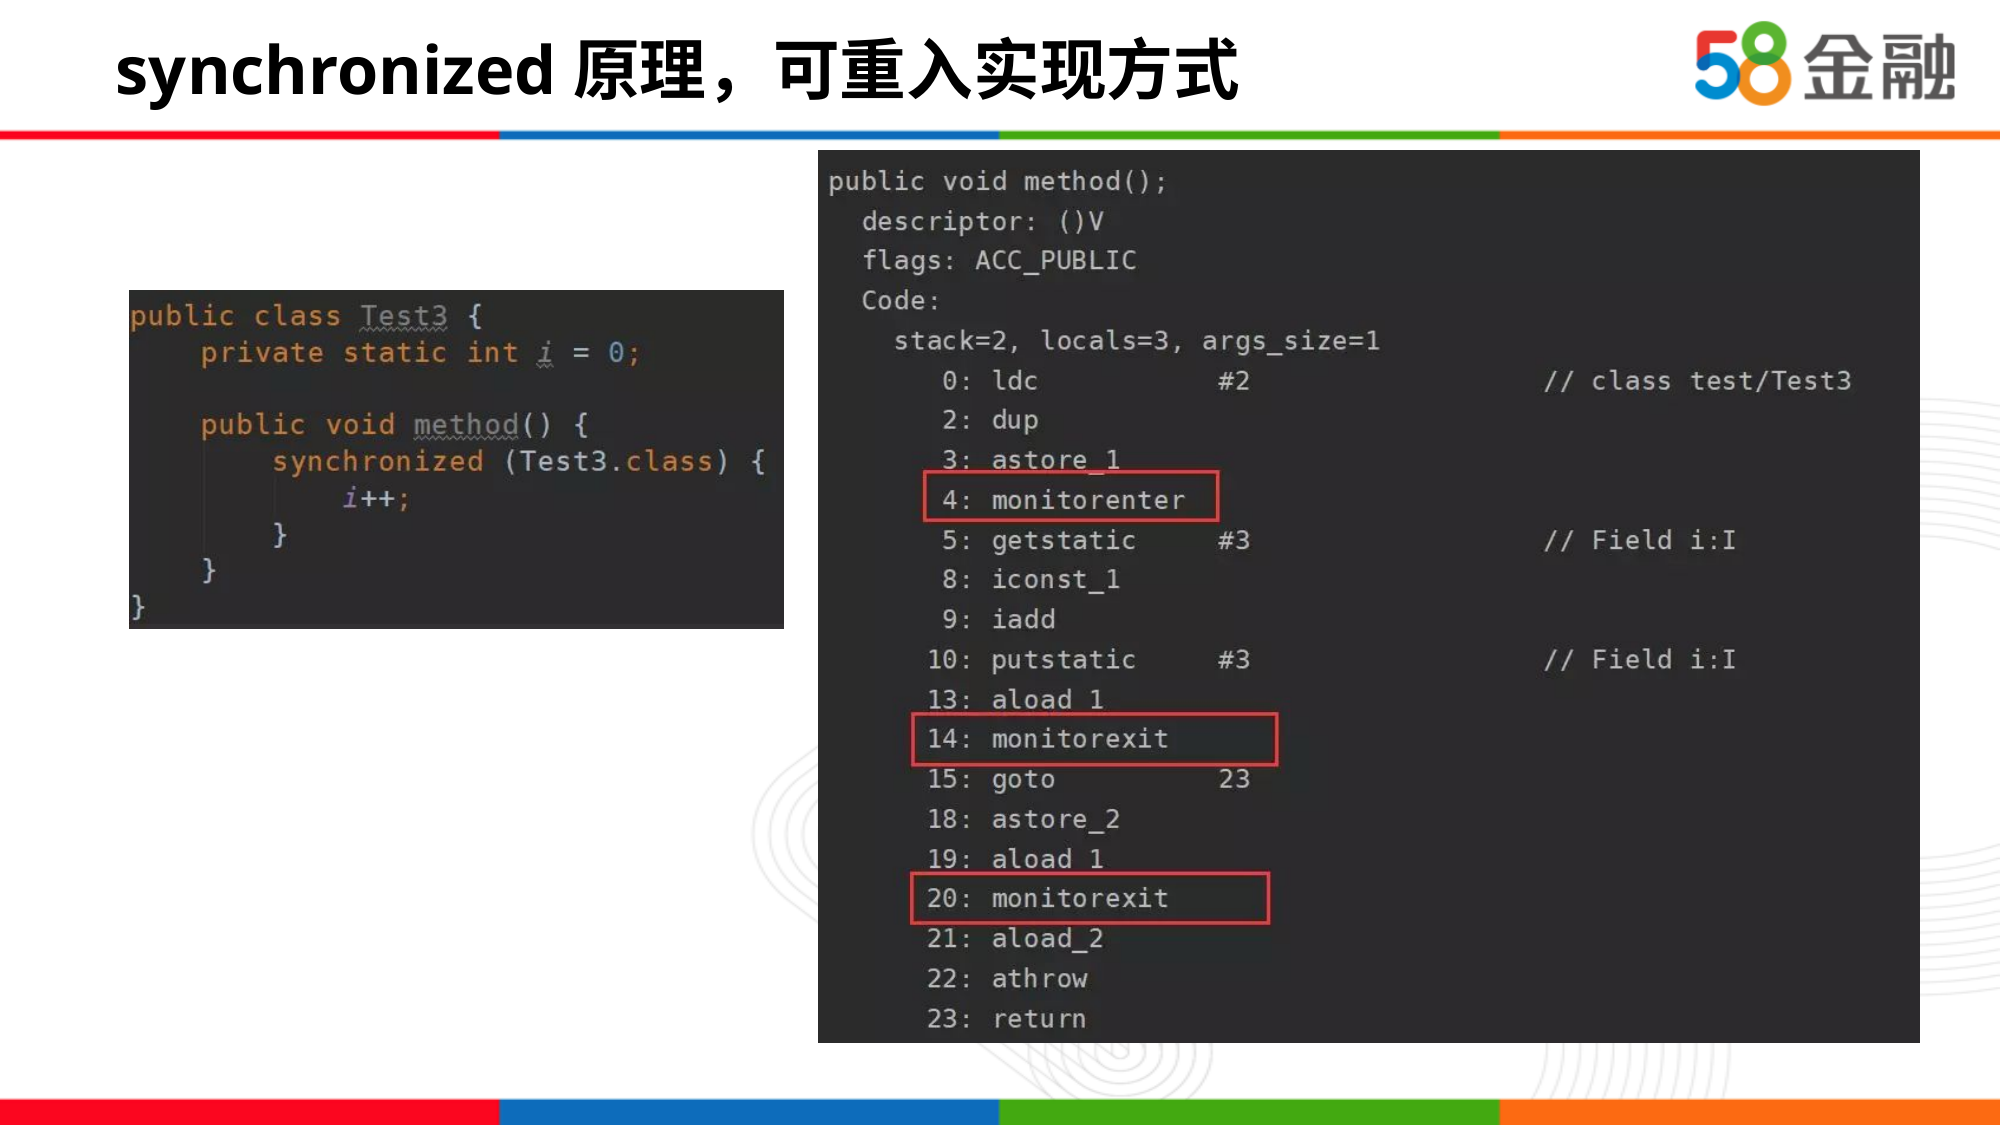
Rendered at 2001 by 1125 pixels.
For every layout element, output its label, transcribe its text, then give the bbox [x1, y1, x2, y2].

title synchronized原理，可重入实现方式 [100, 24, 1537, 121]
picture [0, 0, 2000, 1125]
